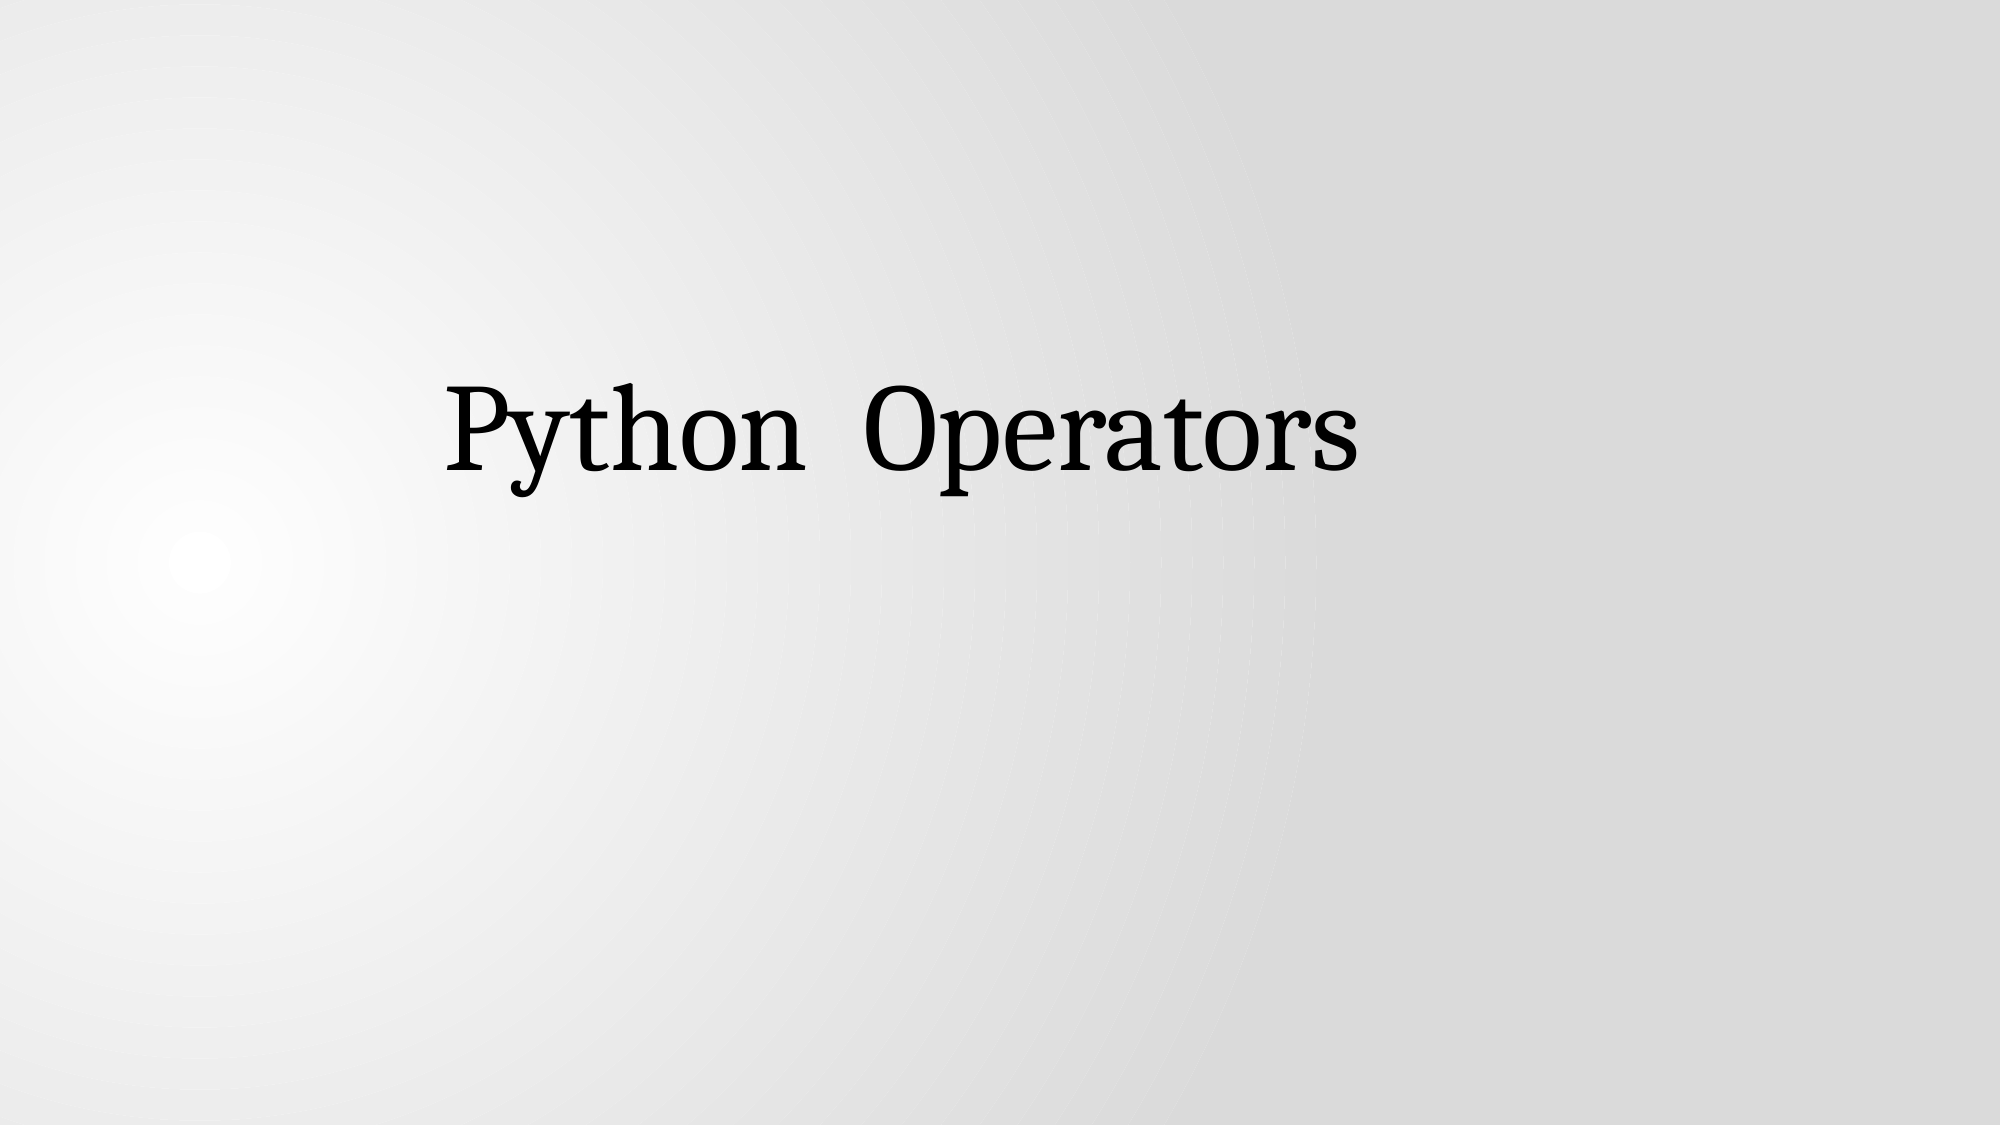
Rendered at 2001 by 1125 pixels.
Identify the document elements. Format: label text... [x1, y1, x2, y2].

title Python Operators [386, 314, 1613, 522]
